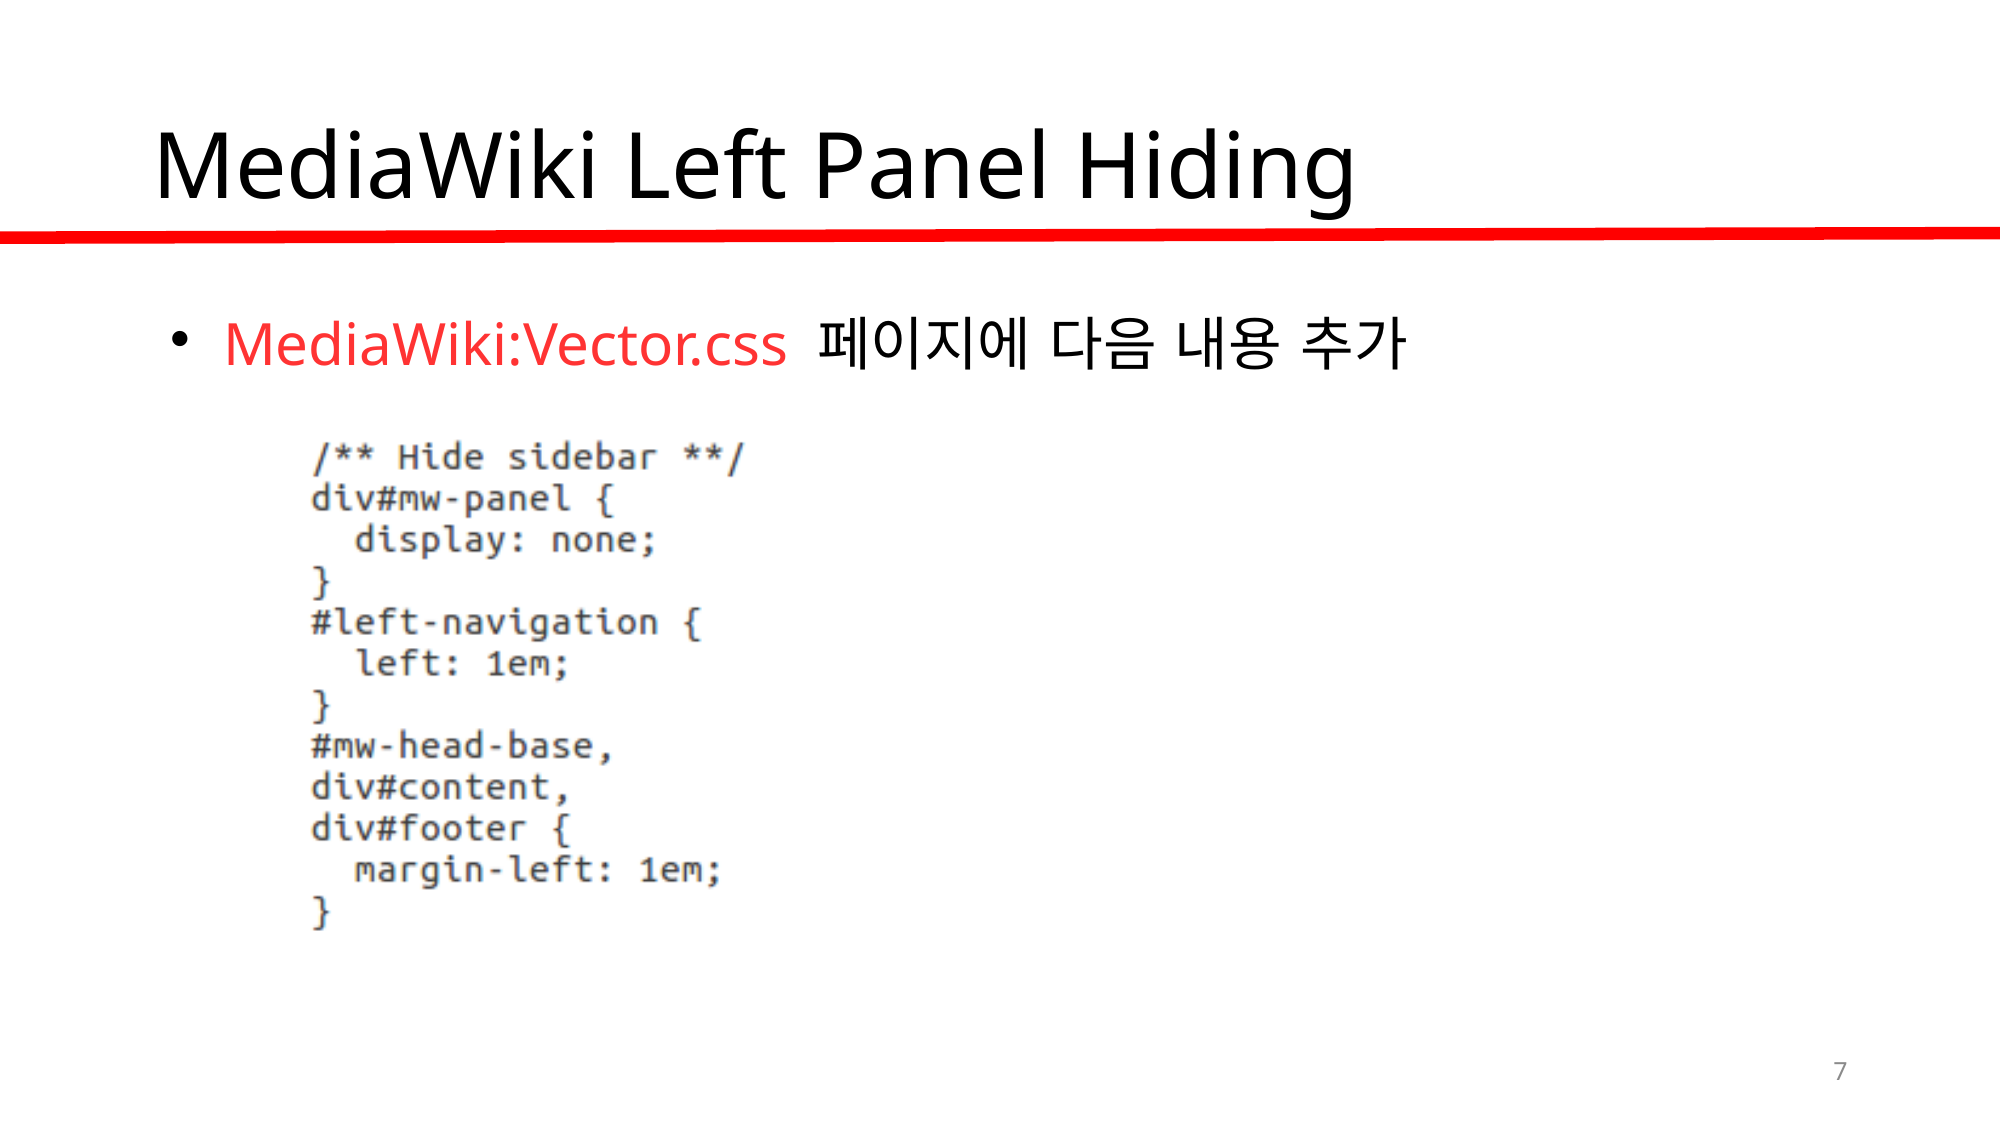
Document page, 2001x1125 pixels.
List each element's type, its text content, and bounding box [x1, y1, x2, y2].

text_box MediaWiki:Vector.css 페이지에 다음 내용 추가 [137, 299, 1863, 1014]
text_box MediaWiki Left Panel Hiding [137, 59, 1863, 278]
text_box 1 [1412, 1042, 1863, 1103]
picture [289, 419, 794, 961]
